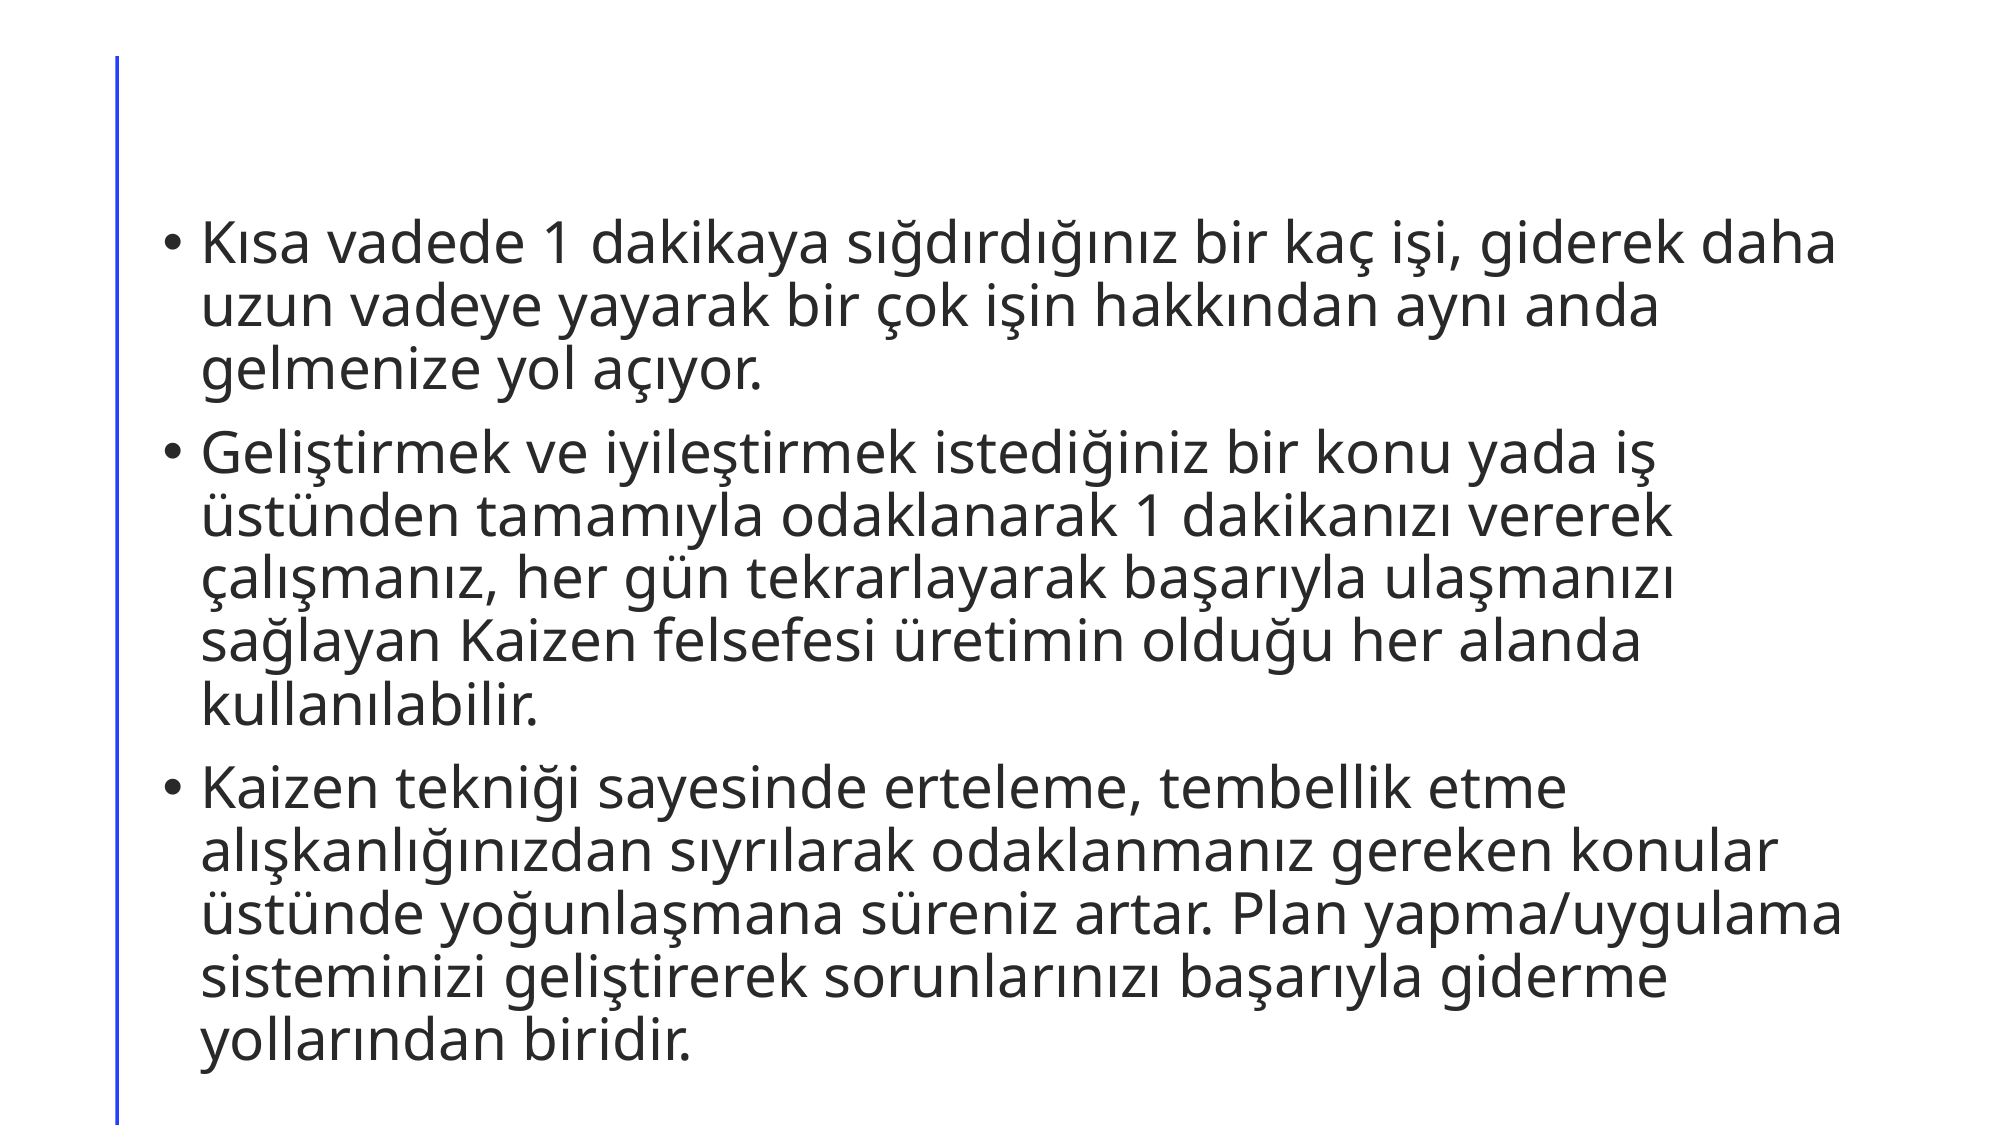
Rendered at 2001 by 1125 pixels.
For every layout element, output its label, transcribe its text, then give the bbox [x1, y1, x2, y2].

list Kısa vadede 1 dakikaya sığdırdığınız bir kaç işi, giderek daha uzun vadeye yayarak bir çok işin hakkından aynı anda gelmenize yol açıyor. Geliştirmek ve iyileştirmek istediğiniz bir konu yada iş üstünden tamamıyla odaklanarak 1 dakikanızı vererek çalışmanız, her gün tekrarlayarak başarıyla ulaşmanızı sağlayan Kaizen felsefesi üretimin olduğu her alanda kullanılabilir. Kaizen tekniği sayesinde erteleme, tembellik etme alışkanlığınızdan sıyrılarak odaklanmanız gereken konular üstünde yoğunlaşmana süreniz artar. Plan yapma/uygulama sisteminizi geliştirerek sorunlarınızı başarıyla giderme yollarından biridir. [147, 205, 1873, 920]
